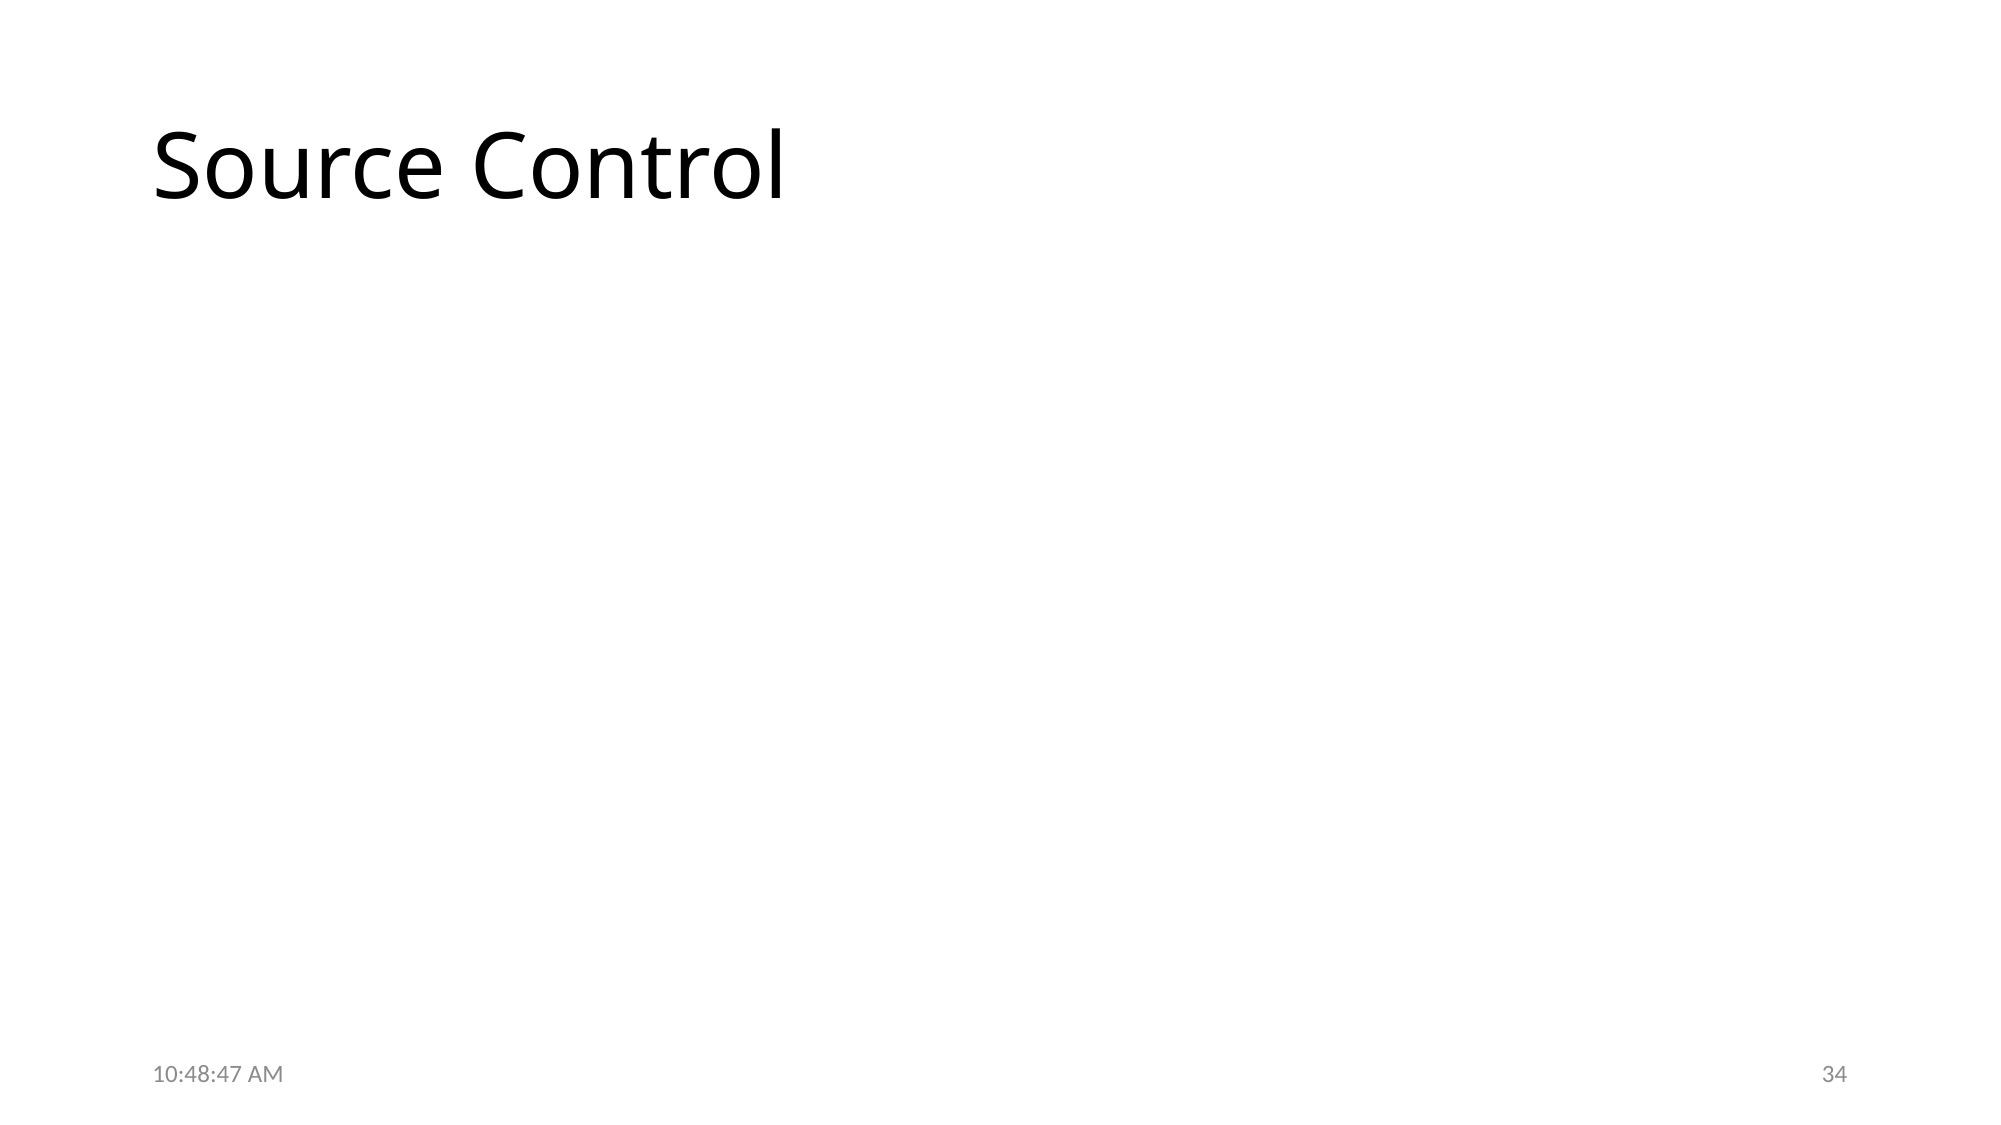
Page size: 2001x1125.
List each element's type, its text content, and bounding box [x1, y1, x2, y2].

slide_number 34 [1412, 1042, 1863, 1103]
title Source Control [137, 59, 1863, 278]
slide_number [137, 1042, 588, 1103]
